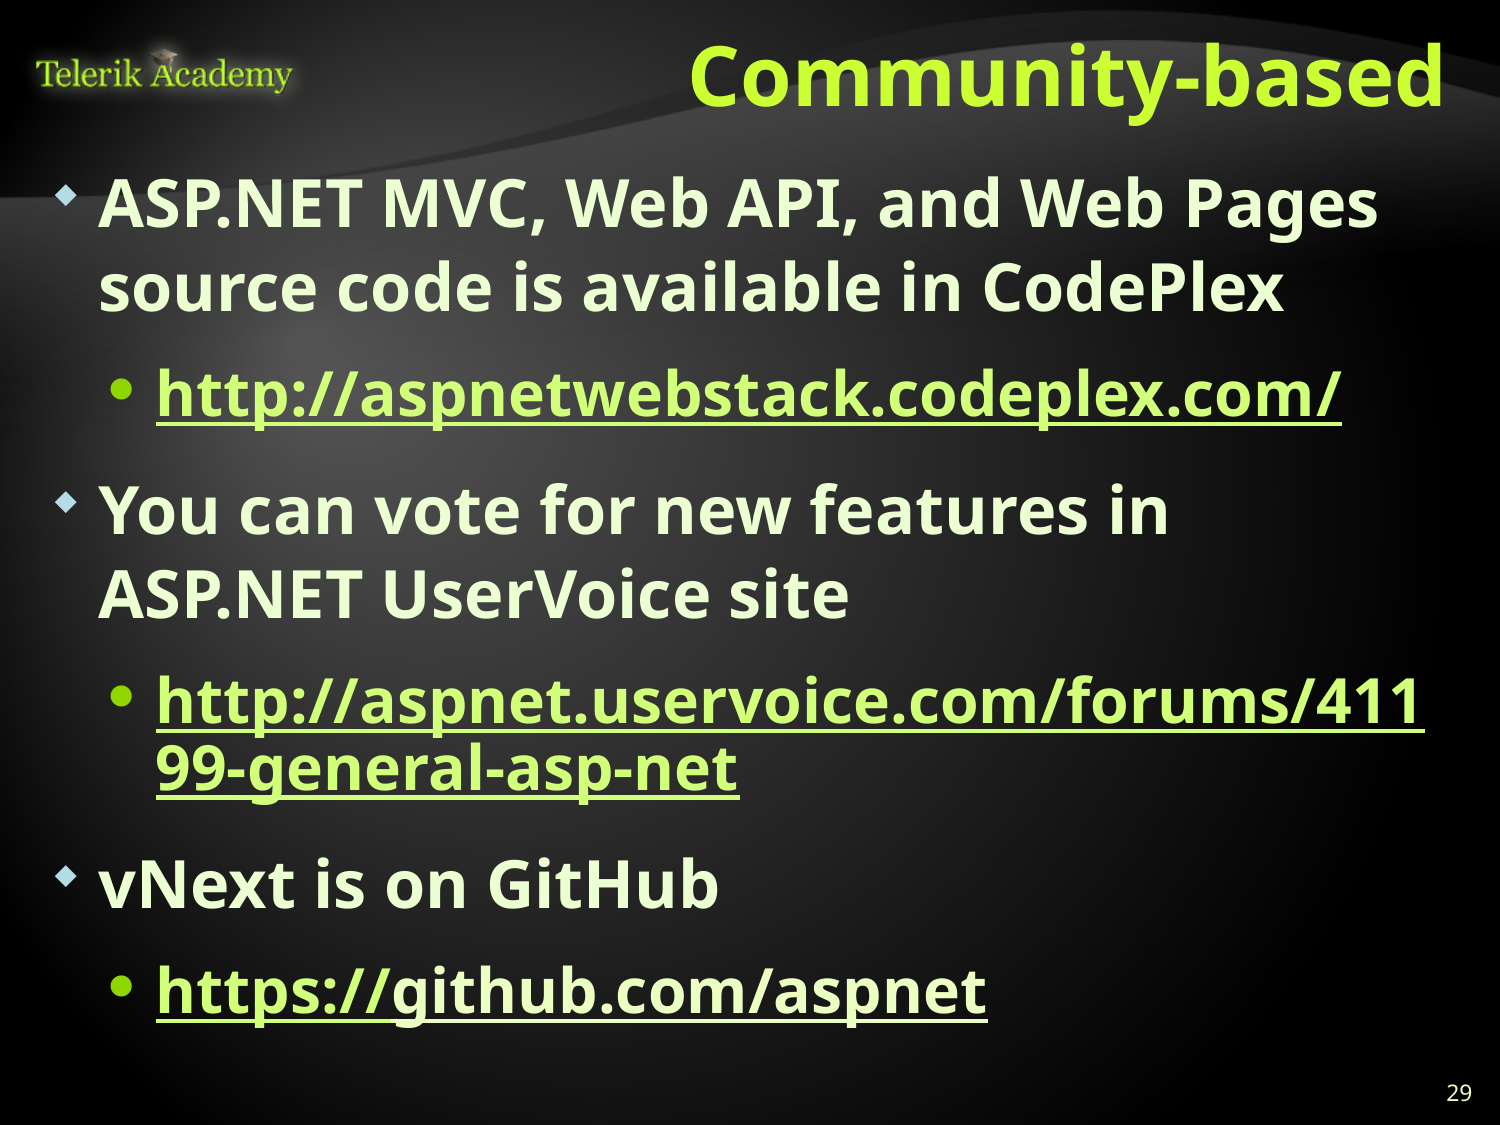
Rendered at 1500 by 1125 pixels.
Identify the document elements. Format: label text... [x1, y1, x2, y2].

picture [0, 0, 1500, 1125]
list ASP.NET MVC, Web API, and Web Pages source code is available in CodePlex http://aspnetwebstack.codeplex.com/ You can vote for new features in ASP.NET UserVoice site http://aspnet.uservoice.com/forums/41199-general-asp-net vNext is on GitHub https://github.com/aspnet [37, 149, 1463, 1100]
slide_number 29 [1412, 1074, 1488, 1113]
title Community-based [300, 12, 1463, 149]
